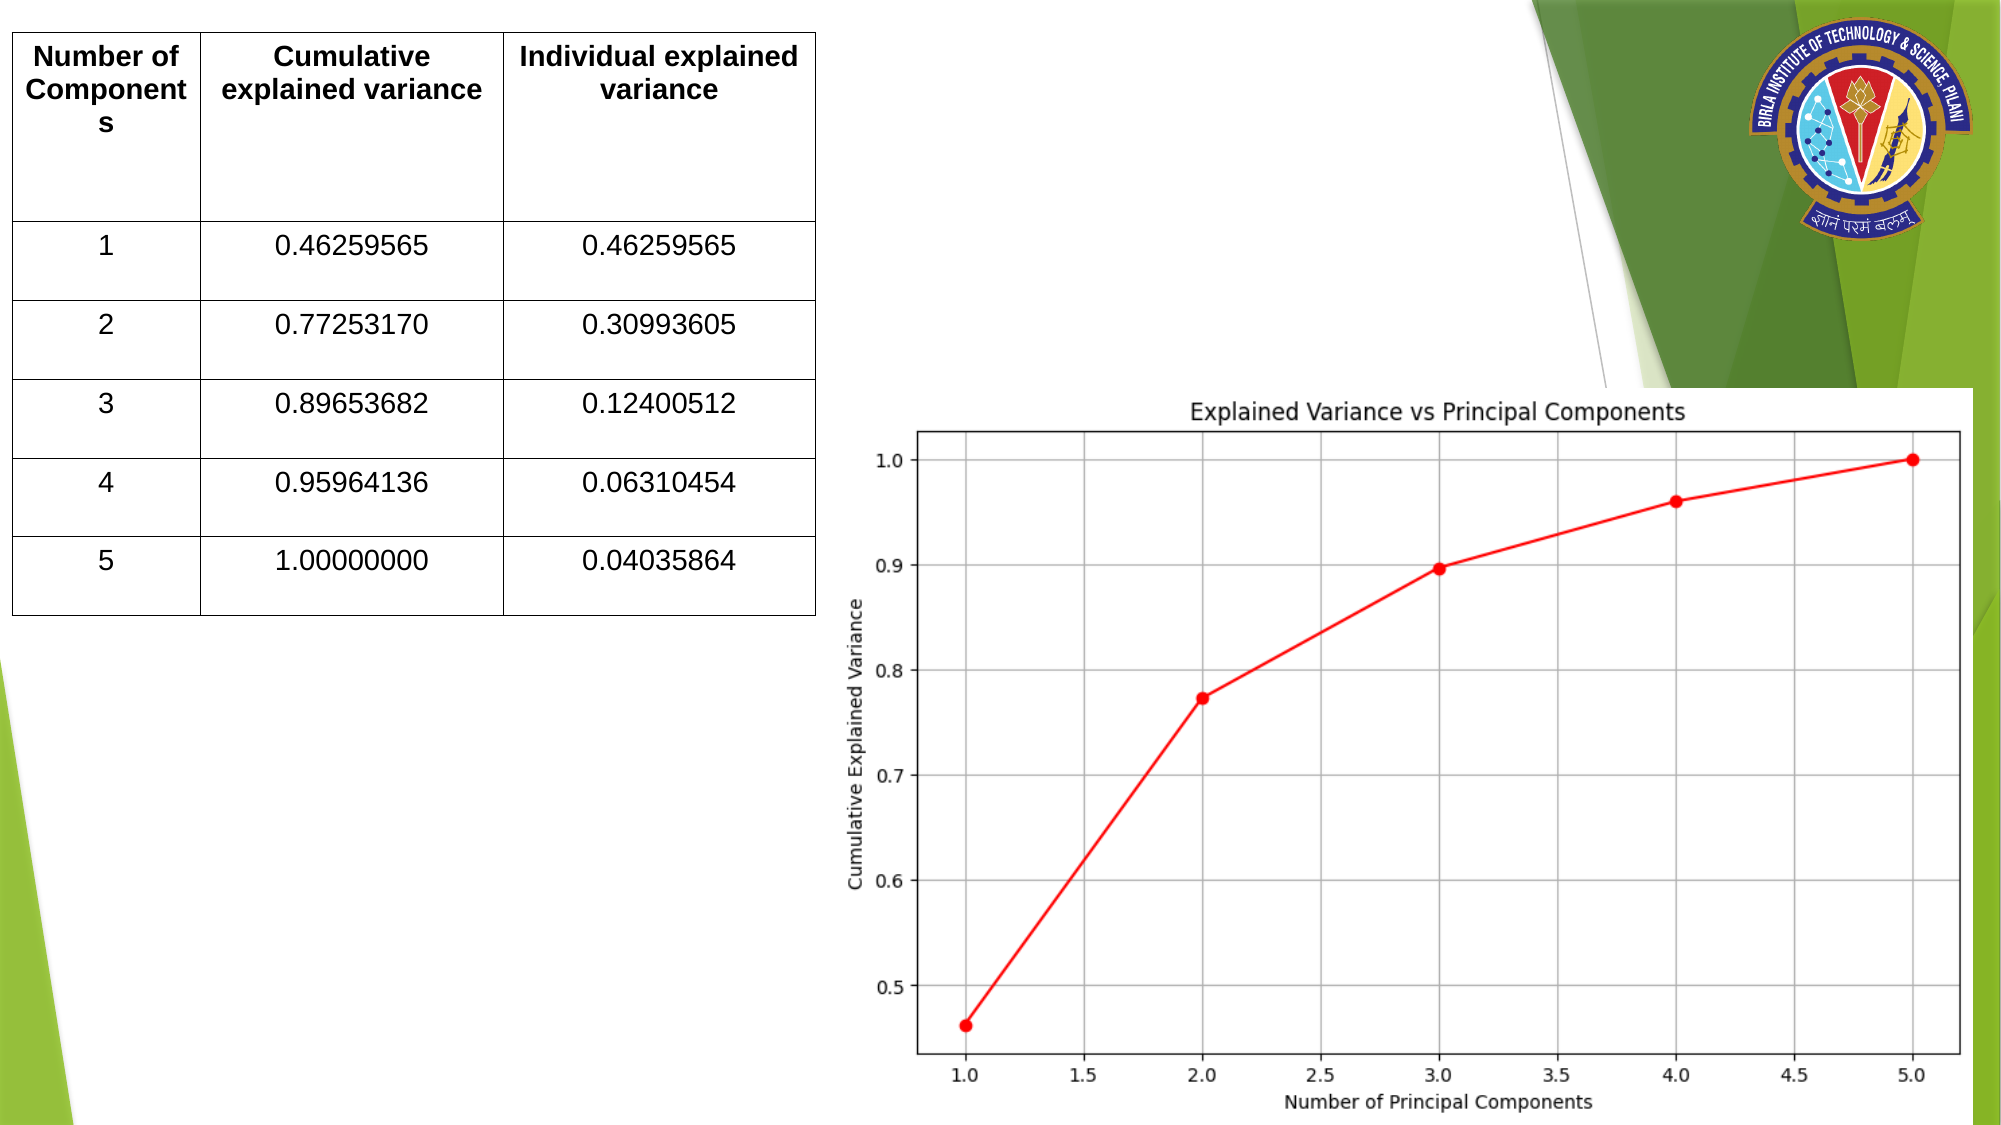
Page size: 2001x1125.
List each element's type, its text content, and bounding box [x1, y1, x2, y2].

table_cell 0.77253170 [201, 301, 503, 379]
table_cell 2 [13, 301, 200, 379]
table_cell 0.12400512 [504, 380, 815, 458]
table_cell 1.00000000 [201, 537, 503, 615]
table_cell 0.95964136 [201, 459, 503, 536]
table_cell 4 [13, 459, 200, 536]
table_header Cumulative explained variance [201, 33, 503, 221]
table_cell 0.46259565 [201, 222, 503, 300]
table_cell 0.04035864 [504, 537, 815, 615]
table_header Individual explained variance [504, 33, 815, 221]
picture [834, 388, 1974, 1125]
table_cell 5 [13, 537, 200, 615]
table_cell 0.46259565 [504, 222, 815, 300]
table_cell 3 [13, 380, 200, 458]
table_cell 0.89653682 [201, 380, 503, 458]
table_header Number of Components [13, 33, 200, 221]
picture [1749, 17, 1974, 241]
table_cell 1 [13, 222, 200, 300]
table_cell 0.30993605 [504, 301, 815, 379]
table_cell 0.06310454 [504, 459, 815, 536]
